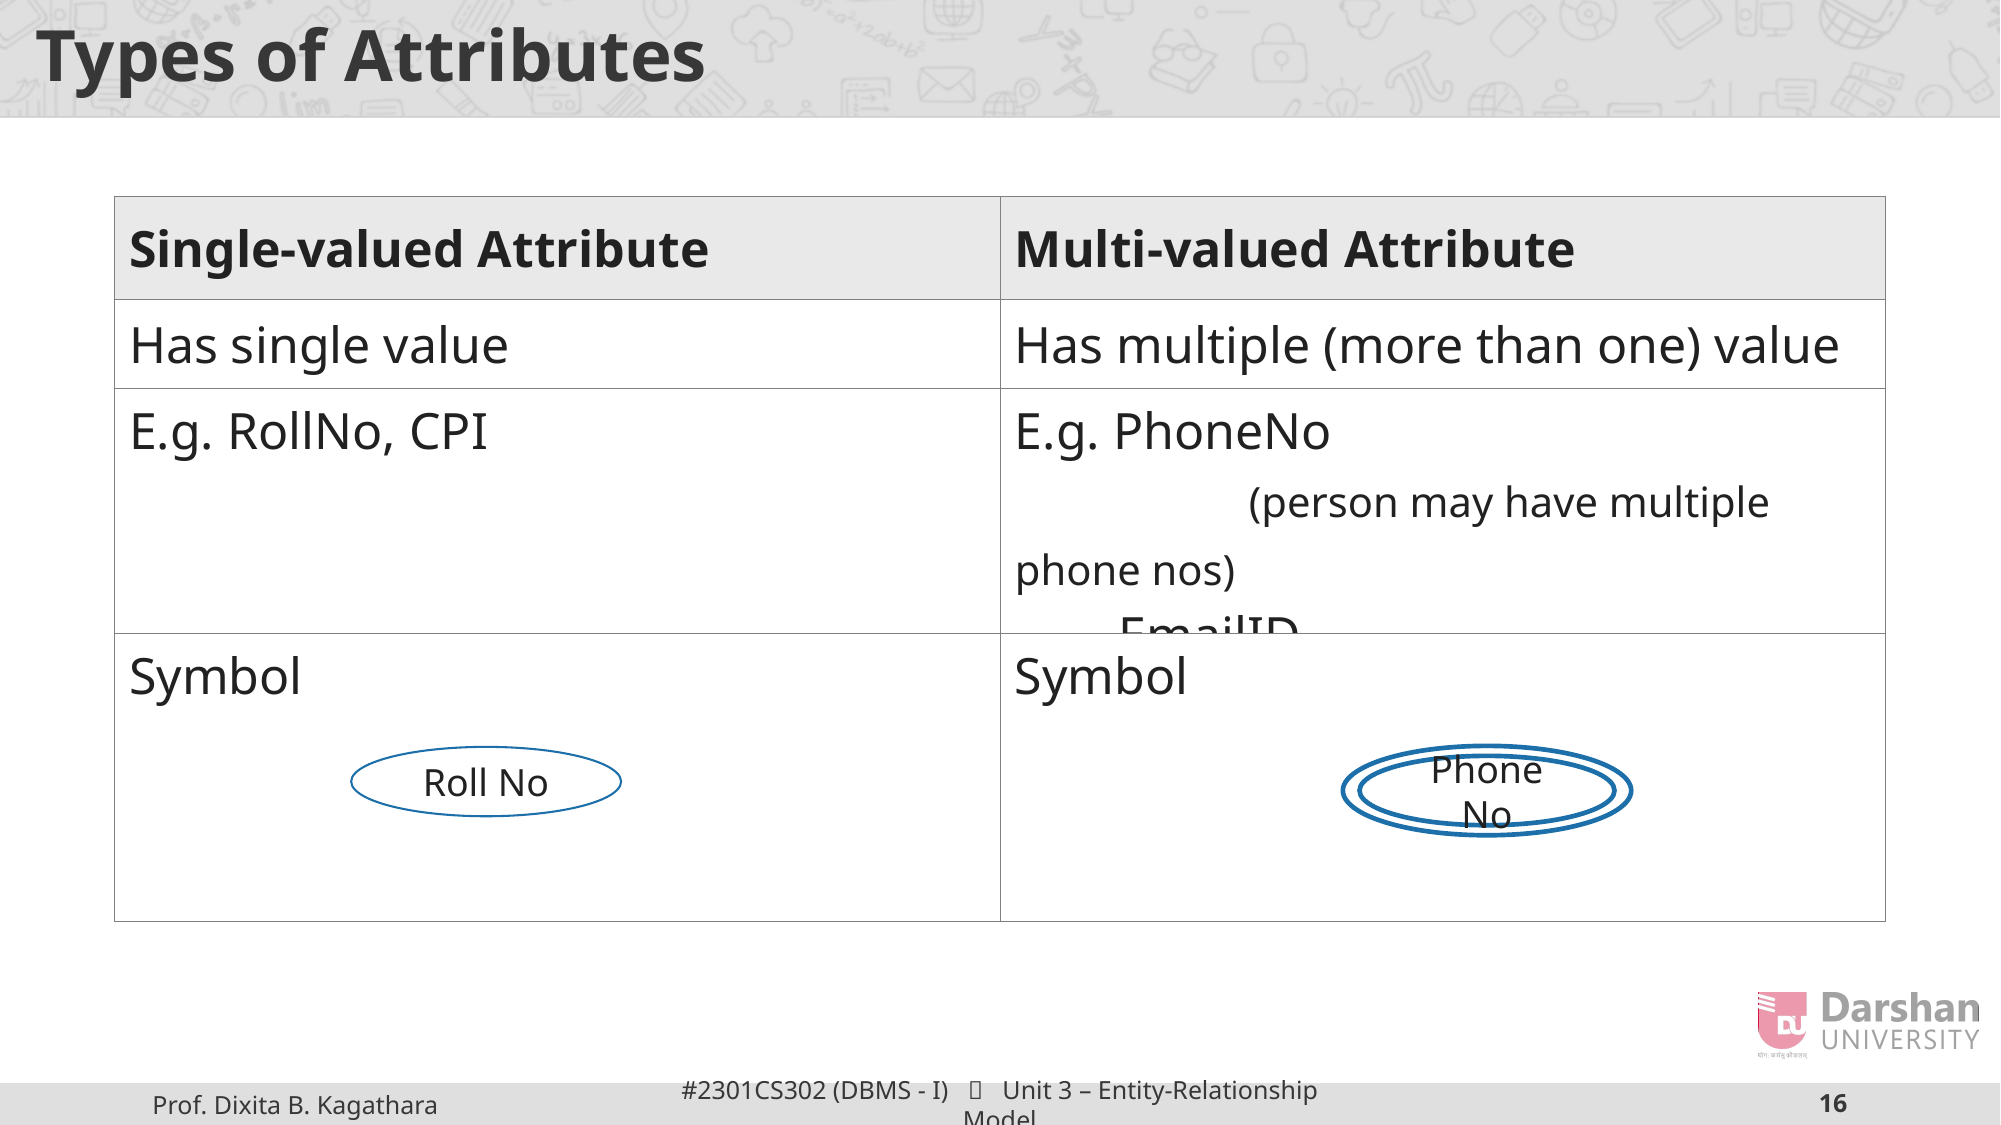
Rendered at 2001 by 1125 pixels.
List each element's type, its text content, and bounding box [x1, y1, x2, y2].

title Types of Attributes [0, 0, 2000, 117]
table_header E.g. RollNo, CPI [115, 389, 1000, 633]
table_header E.g. PhoneNo (person may have multiple phone nos) EmailID (person may have multiple emails) [1001, 389, 1885, 633]
text_box Roll No [350, 745, 623, 818]
table_header Symbol [115, 634, 1000, 921]
table_header Multi-valued Attribute [1001, 197, 1885, 299]
table_header Symbol [1001, 634, 1885, 921]
table_header Has single value [115, 300, 1000, 388]
table_header Single-valued Attribute [115, 197, 1000, 299]
table_header Has multiple (more than one) value [1001, 300, 1885, 388]
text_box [1342, 745, 1632, 836]
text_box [1758, 992, 1979, 1059]
